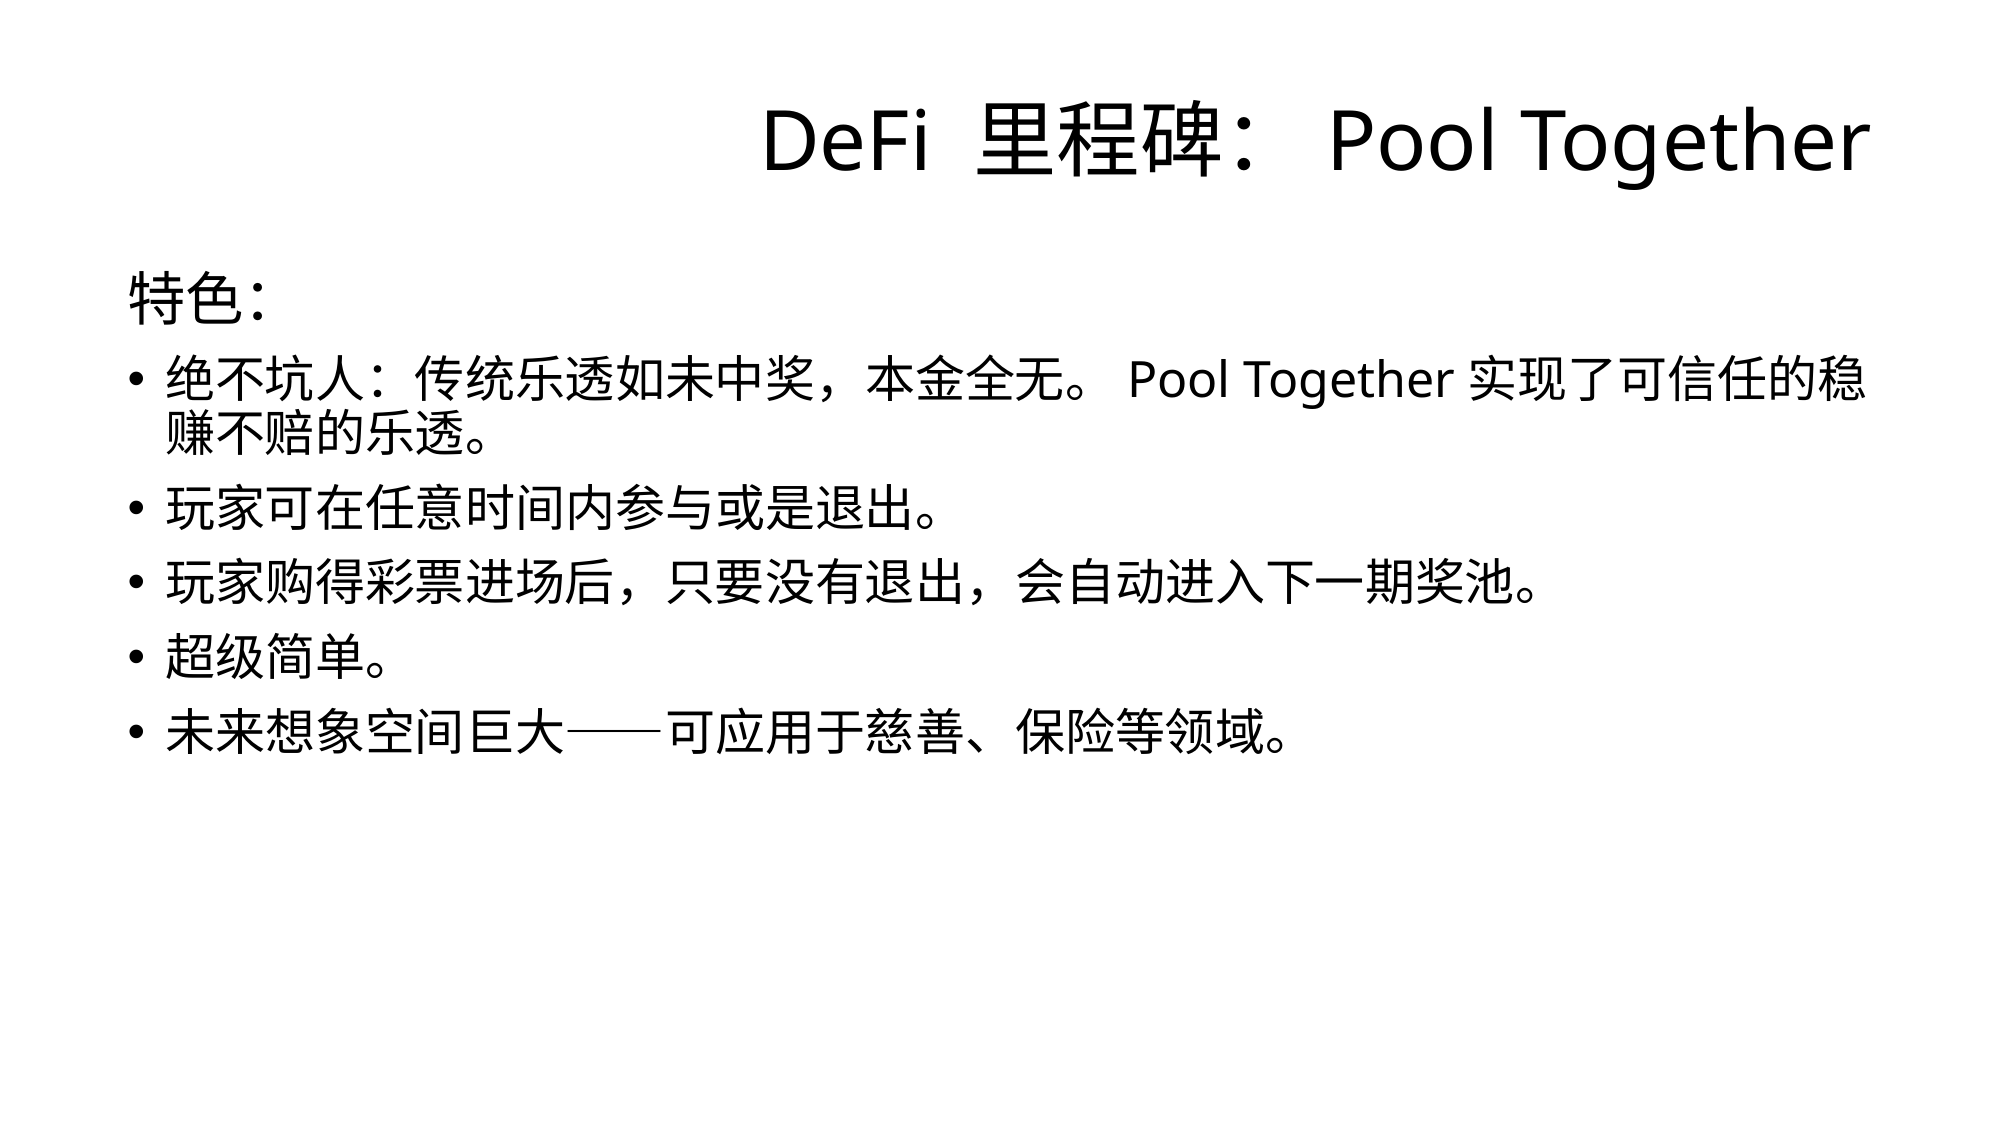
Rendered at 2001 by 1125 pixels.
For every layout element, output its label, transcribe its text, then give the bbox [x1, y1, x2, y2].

title DeFi 里程碑：Pool Together [112, 37, 1888, 249]
list 特色： 绝不坑人：传统乐透如未中奖，本金全无。Pool Together实现了可信任的稳赚不赔的乐透。 玩家可在任意时间内参与或是退出。 玩家购得彩票进场后，只要没有退出，会自动进入下一期奖池。 超级简单。 未来想象空间巨大——可应用于慈善、保险等领域。 [112, 262, 1888, 1125]
